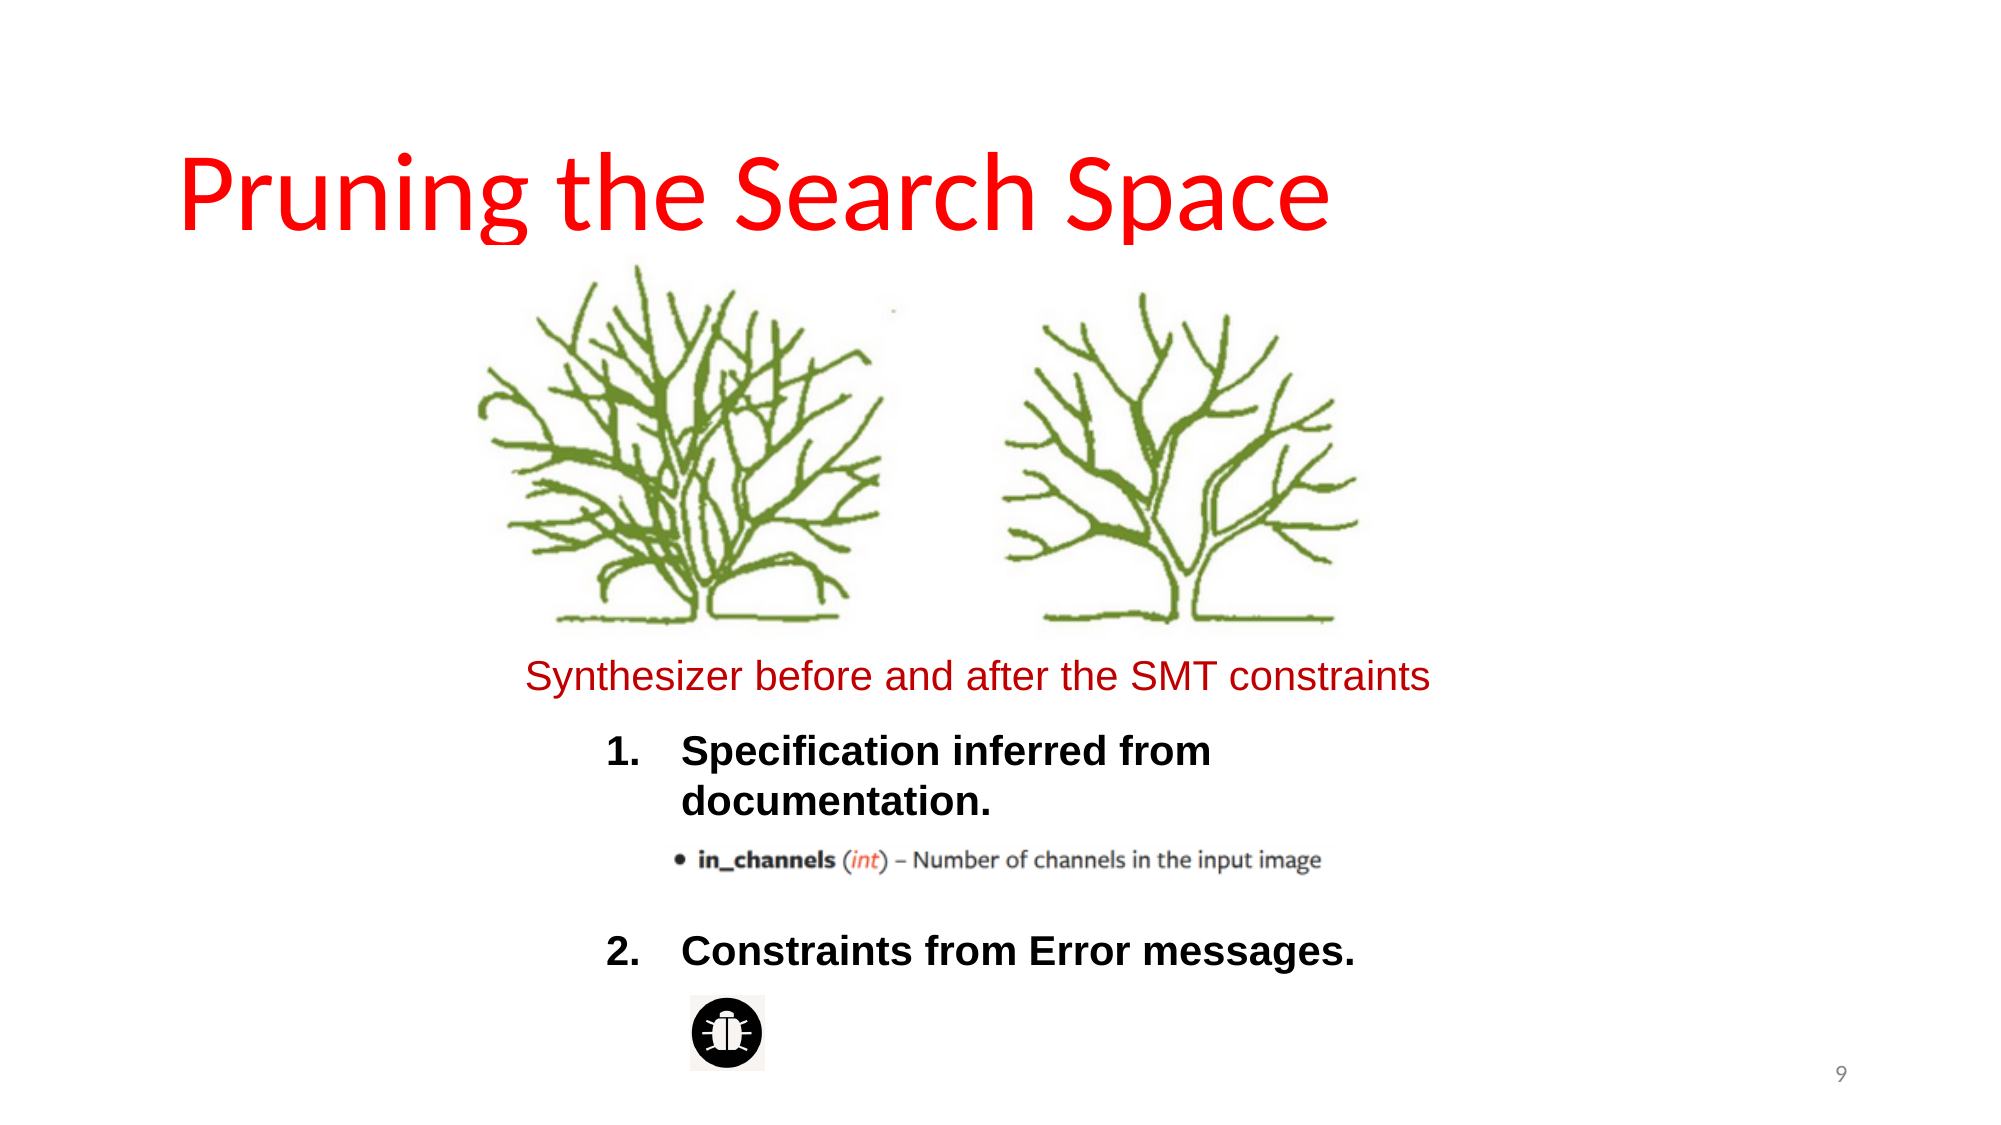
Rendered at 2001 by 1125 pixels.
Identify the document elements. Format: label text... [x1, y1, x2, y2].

text_box Specification inferred from documentation. Constraints from Error messages. [591, 715, 1409, 1031]
picture [690, 995, 766, 1072]
text_box Synthesizer before and after the SMT constraints [509, 641, 1576, 707]
picture [477, 245, 1523, 642]
slide_number 9 [1412, 1042, 1863, 1103]
text_box Pruning the Search Space [162, 84, 1888, 303]
picture [662, 833, 1338, 886]
